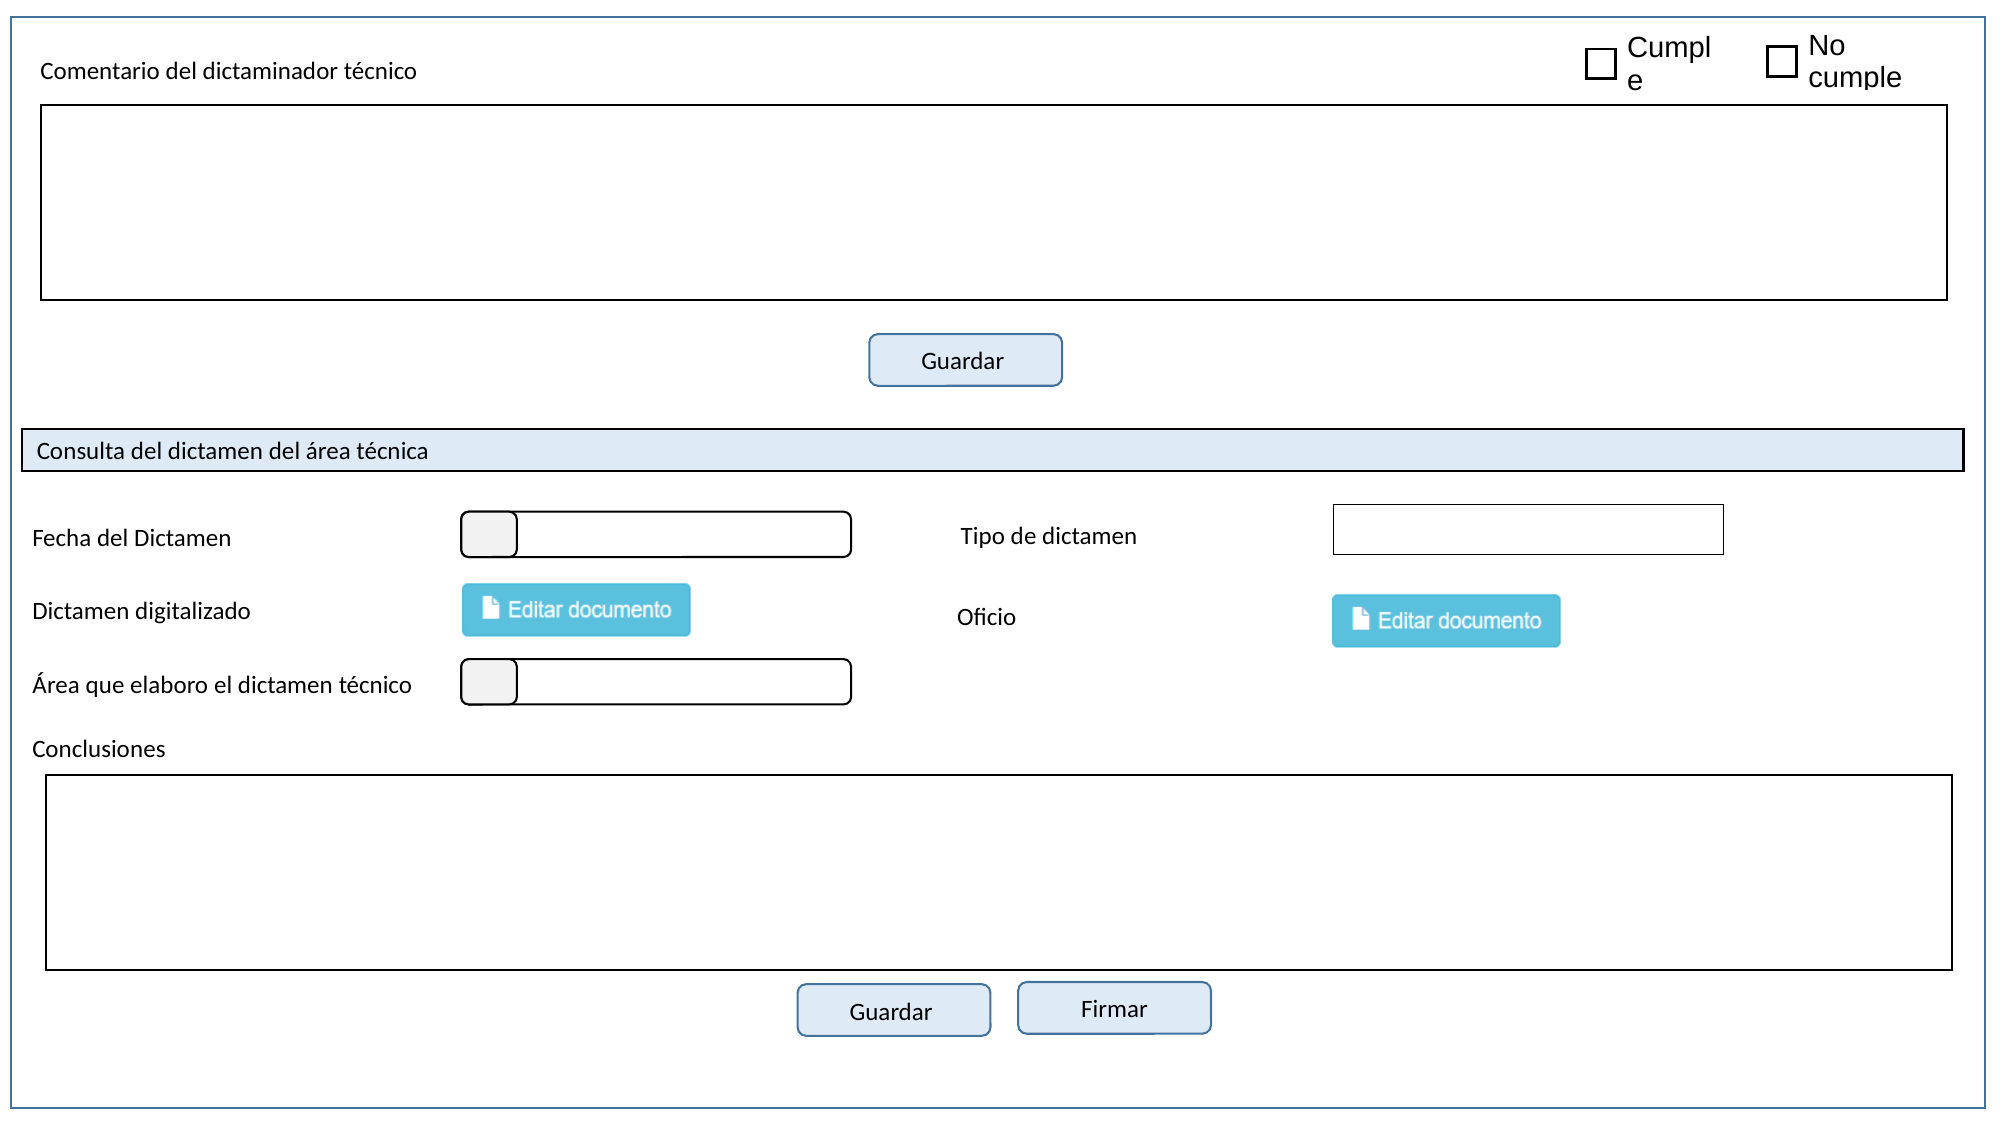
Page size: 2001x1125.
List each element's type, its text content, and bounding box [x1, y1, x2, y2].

table_header [47, 776, 1951, 969]
text_box Consulta del dictamen del área técnica [21, 428, 1965, 472]
text_box Comentario del dictaminador técnico [25, 47, 584, 92]
text_box [462, 658, 518, 706]
picture [1305, 585, 1596, 655]
text_box [511, 510, 853, 559]
text_box Área que elaboro el dictamen técnico [17, 661, 462, 706]
text_box Oficio [942, 592, 1305, 638]
text_box Guardar [868, 333, 1064, 387]
text_box Dictamen digitalizado [17, 586, 435, 632]
text_box Fecha del Dictamen [17, 513, 556, 559]
text_box [512, 658, 853, 706]
text_box Tipo de dictamen [945, 511, 1484, 557]
text_box Conclusiones [17, 725, 433, 771]
text_box Firmar [1017, 980, 1213, 1035]
text_box [10, 16, 1986, 1109]
picture [435, 574, 726, 644]
table_header [42, 106, 1946, 299]
text_box Guardar [796, 983, 992, 1037]
